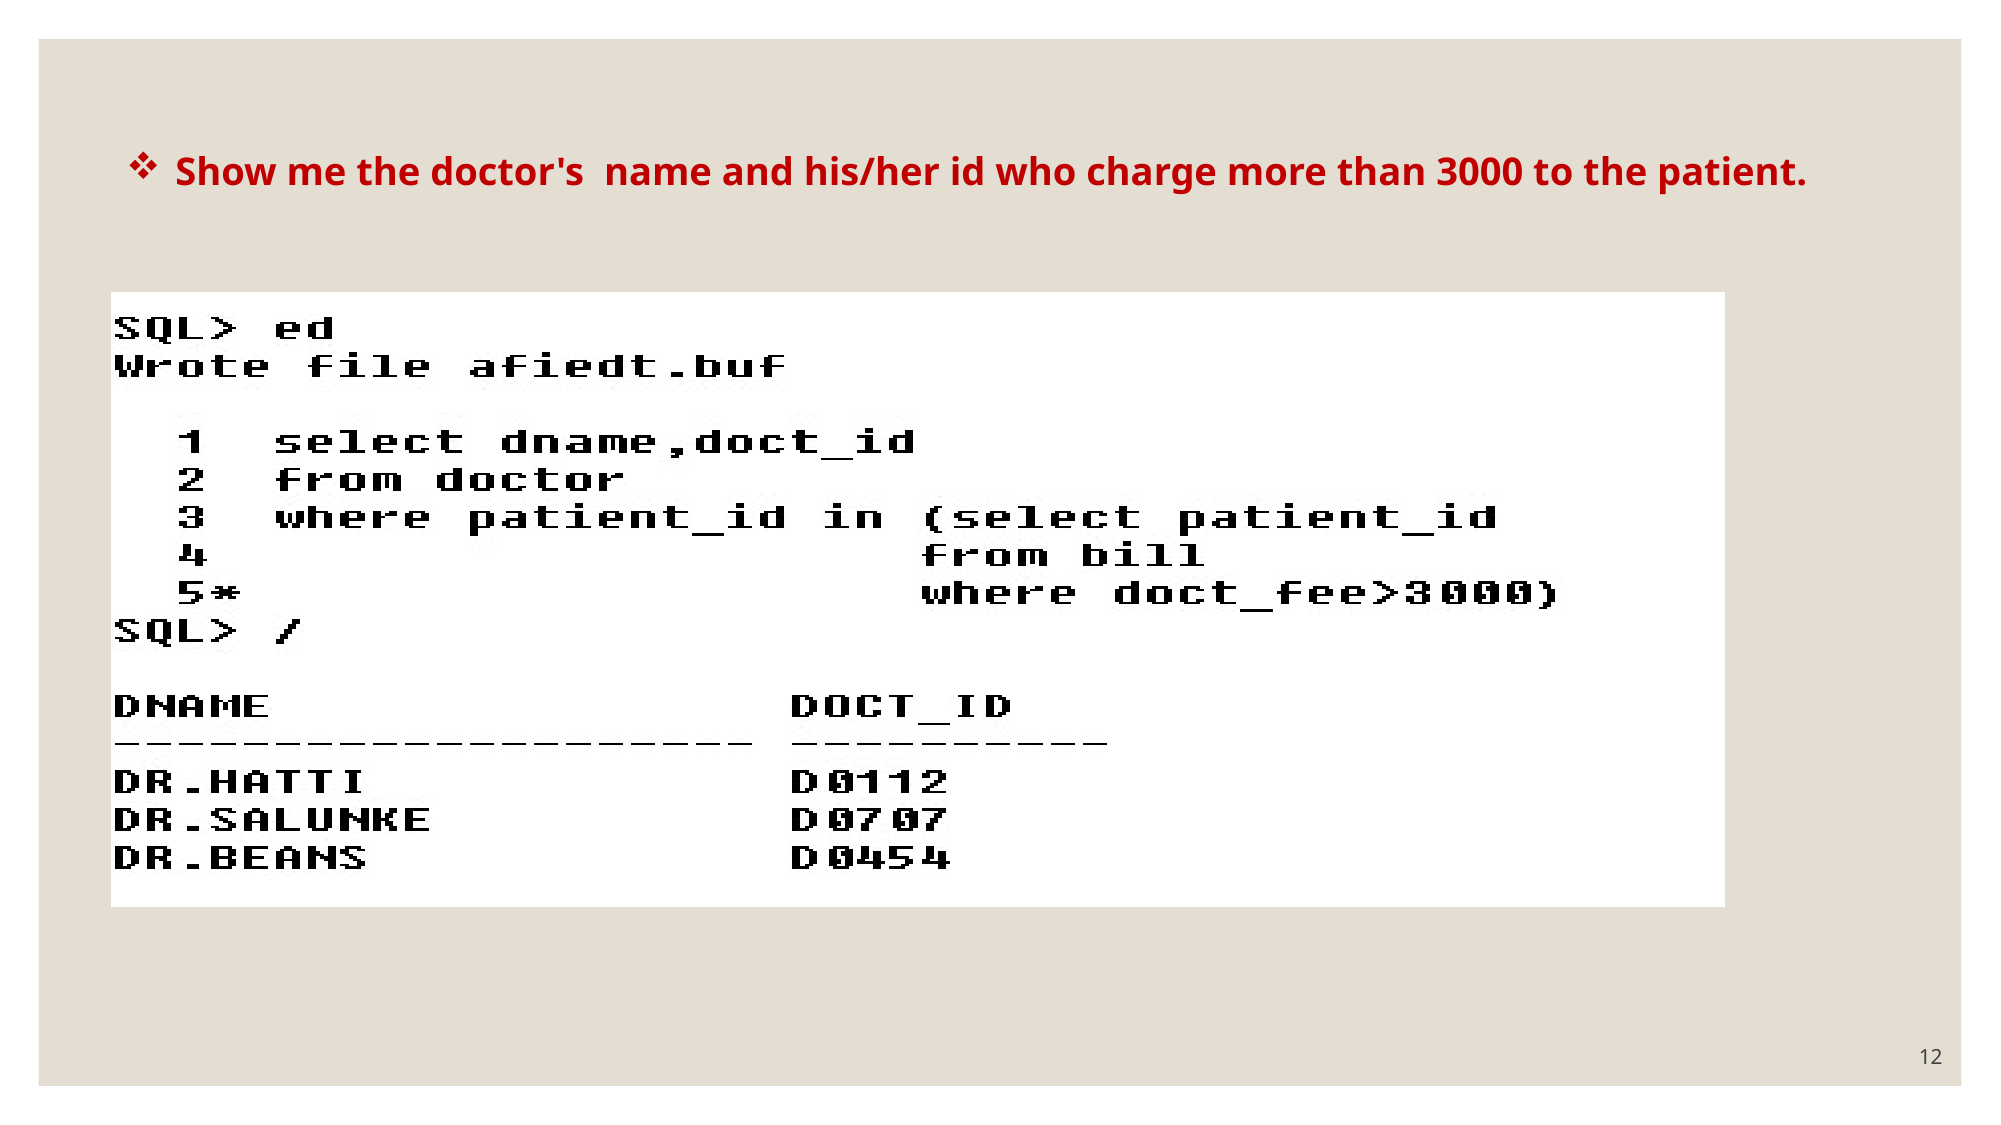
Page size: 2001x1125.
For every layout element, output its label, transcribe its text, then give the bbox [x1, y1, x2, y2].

title Show me the doctor's name and his/her id who charge more than 3000 to the patient. [111, 132, 1864, 241]
slide_number 12 [1717, 1034, 1958, 1080]
picture [111, 292, 1725, 907]
